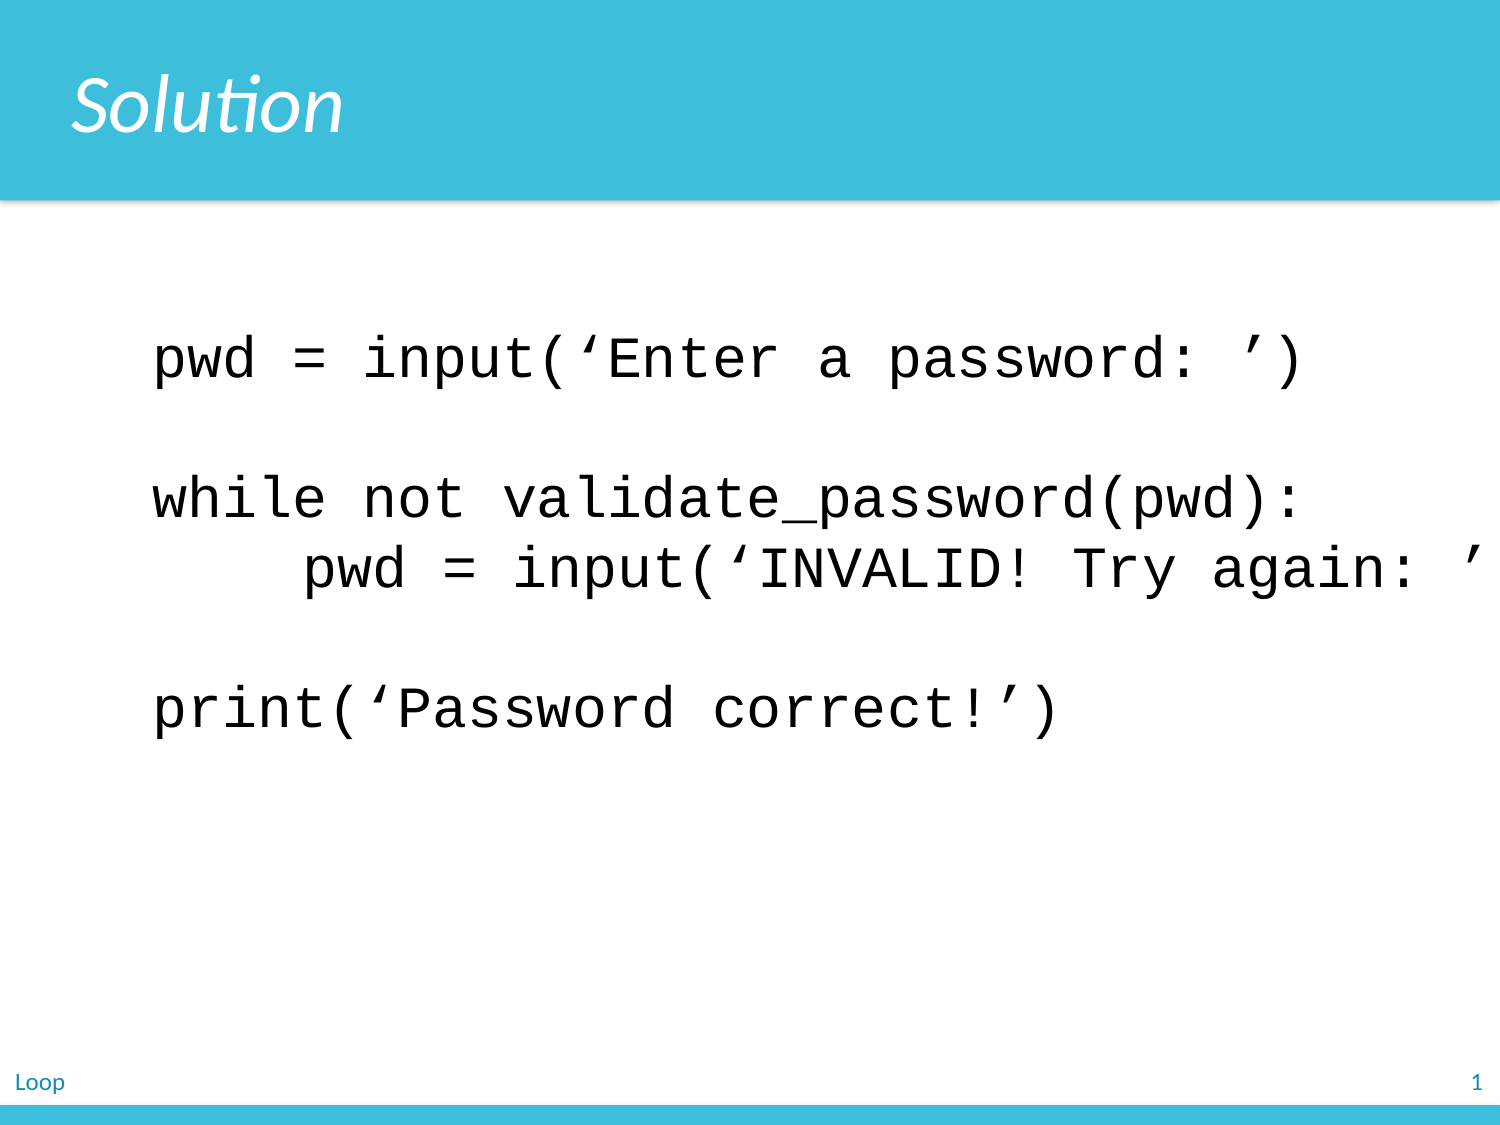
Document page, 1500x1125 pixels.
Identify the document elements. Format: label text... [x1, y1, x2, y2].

text_box Loop [0, 1058, 81, 1103]
text_box pwd = input(‘Enter a password: ’) while not validate_password(pwd): pwd = input(‘INVALID! Try again: ’) print(‘Password correct!’) [137, 311, 1500, 747]
text_box Solution [0, 0, 1500, 201]
text_box [0, 1104, 1500, 1125]
text_box 1 [1455, 1058, 1498, 1104]
